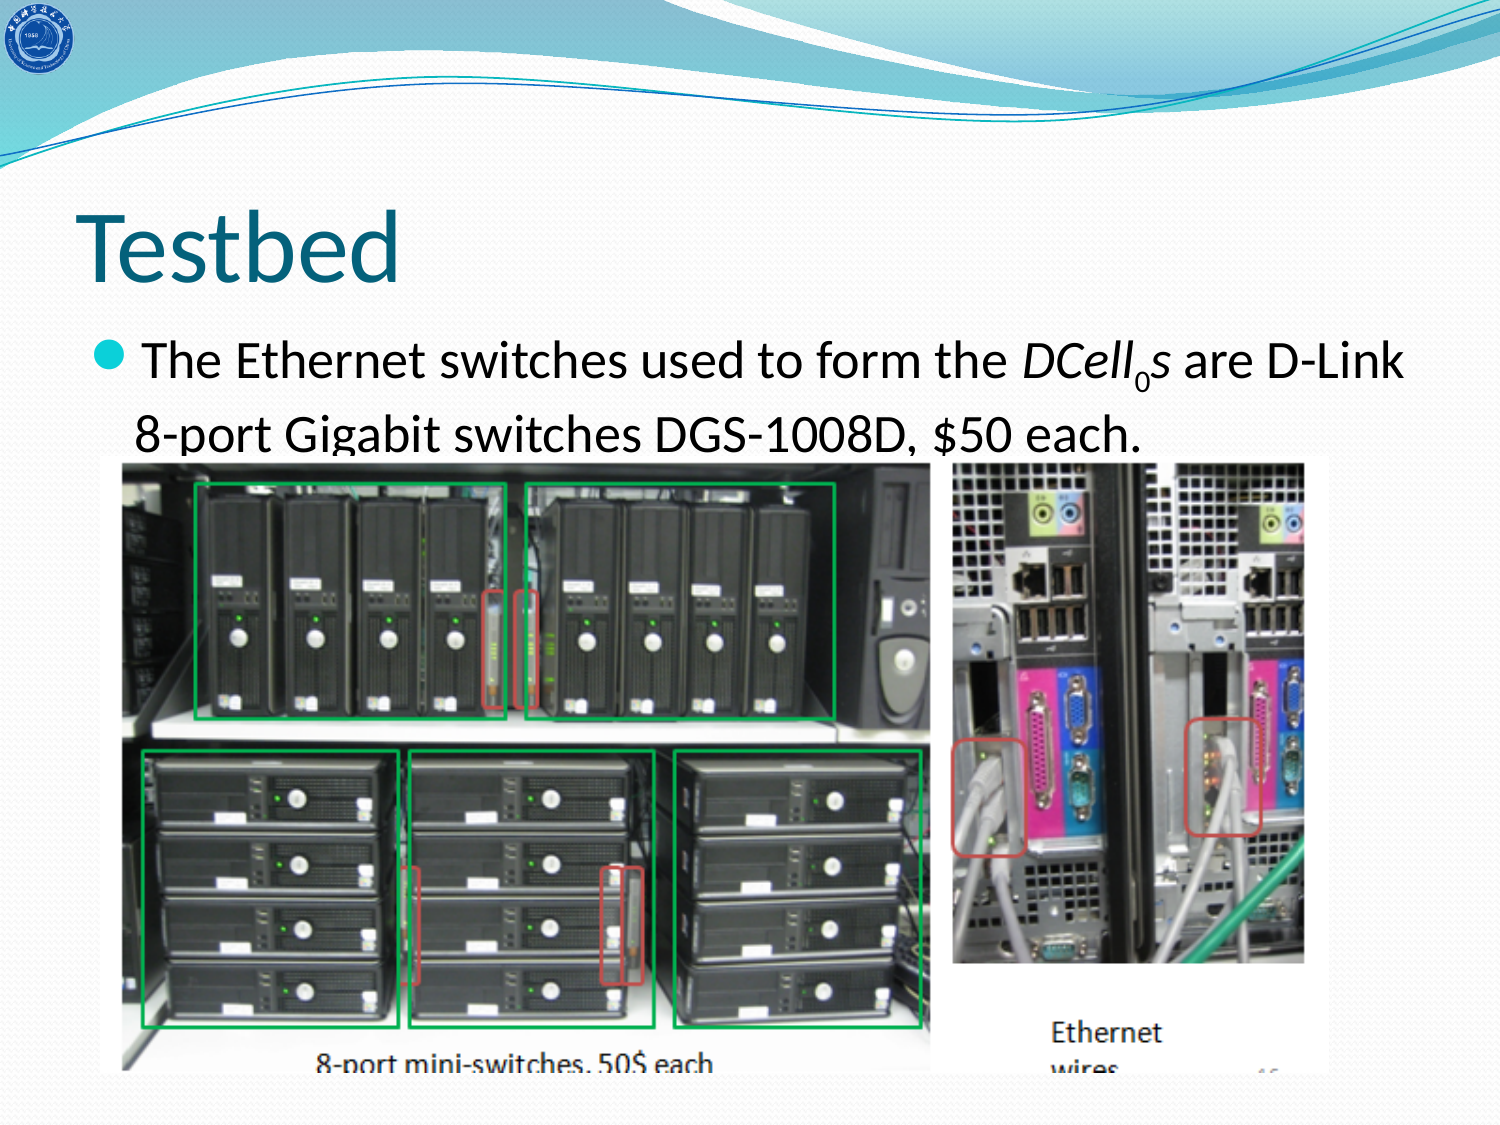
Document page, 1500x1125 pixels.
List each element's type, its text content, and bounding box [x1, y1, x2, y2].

picture [0, 0, 77, 77]
title Testbed [75, 115, 1425, 303]
list The Ethernet switches used to form the DCell0s are D-Link 8-port Gigabit switches DGS-1008D, $50 each. [75, 317, 1425, 1038]
picture [100, 455, 1329, 1073]
